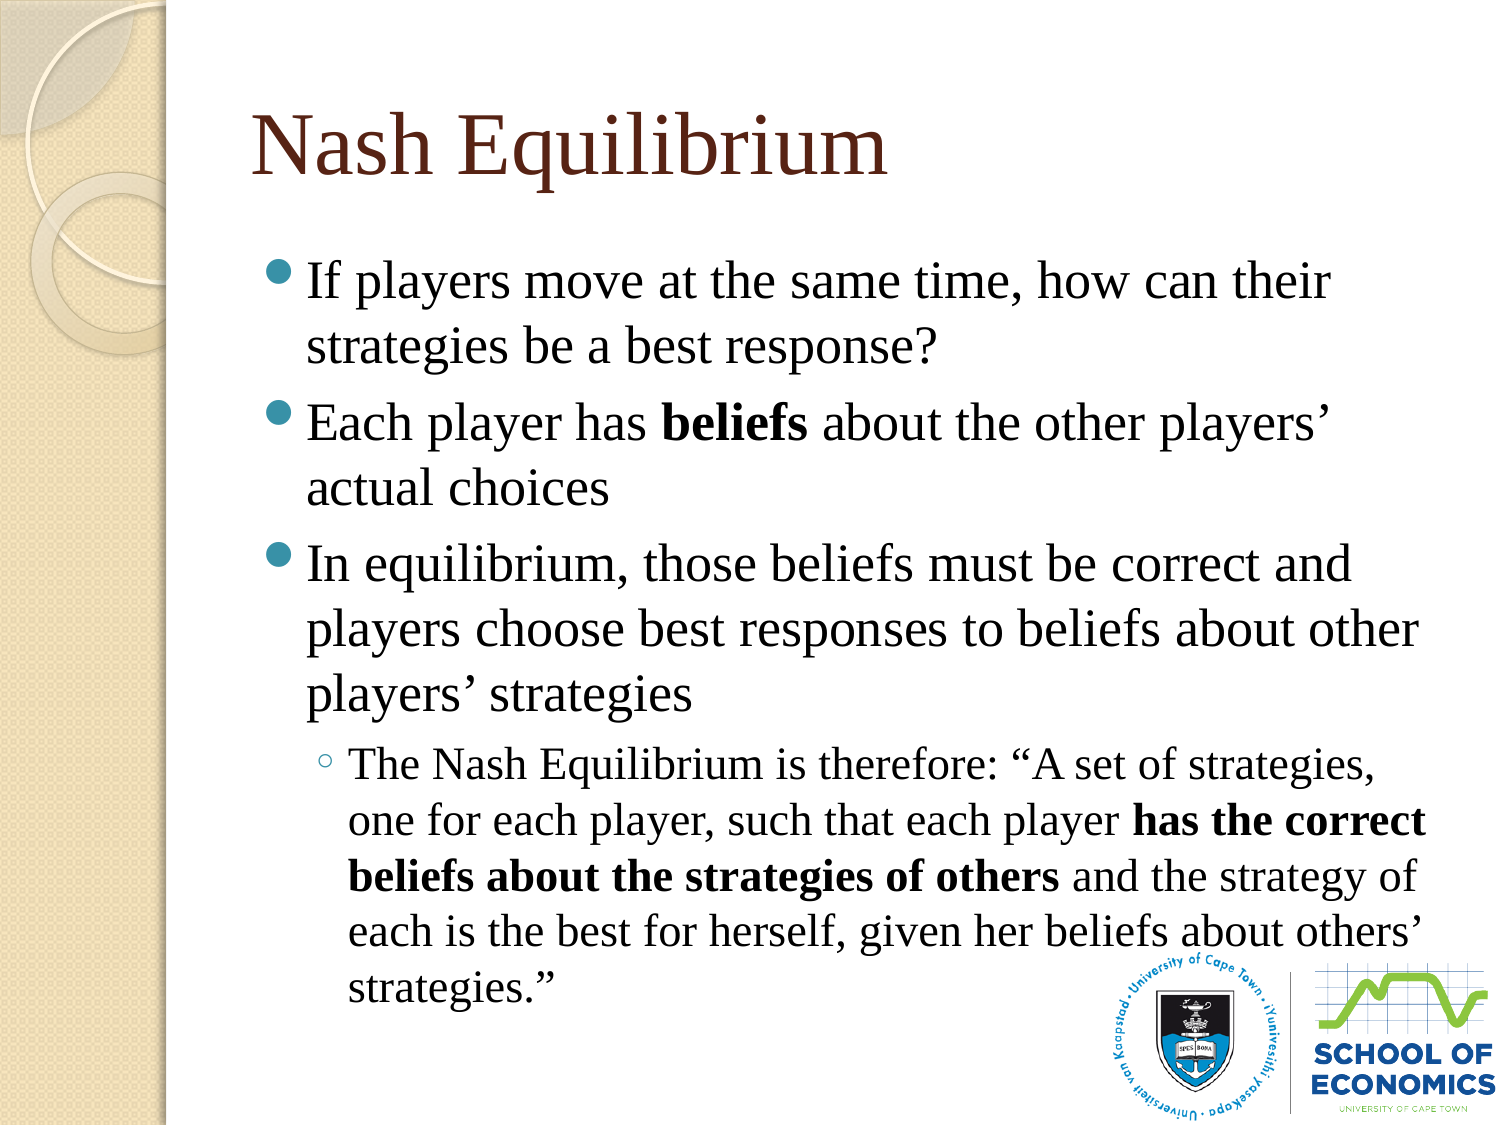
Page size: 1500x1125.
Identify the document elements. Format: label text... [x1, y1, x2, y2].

title Nash Equilibrium [235, 45, 1466, 233]
picture [1100, 951, 1500, 1125]
list If players move at the same time, how can their strategies be a best response? Each player has beliefs about the other players’ actual choices In equilibrium, those beliefs must be correct and players choose best responses to beliefs about other players’ strategies The Nash Equilibrium is therefore: “A set of strategies, one for each player, such that each player has the correct beliefs about the strategies of others and the strategy of each is the best for herself, given her beliefs about others’ strategies.” [235, 237, 1466, 1025]
